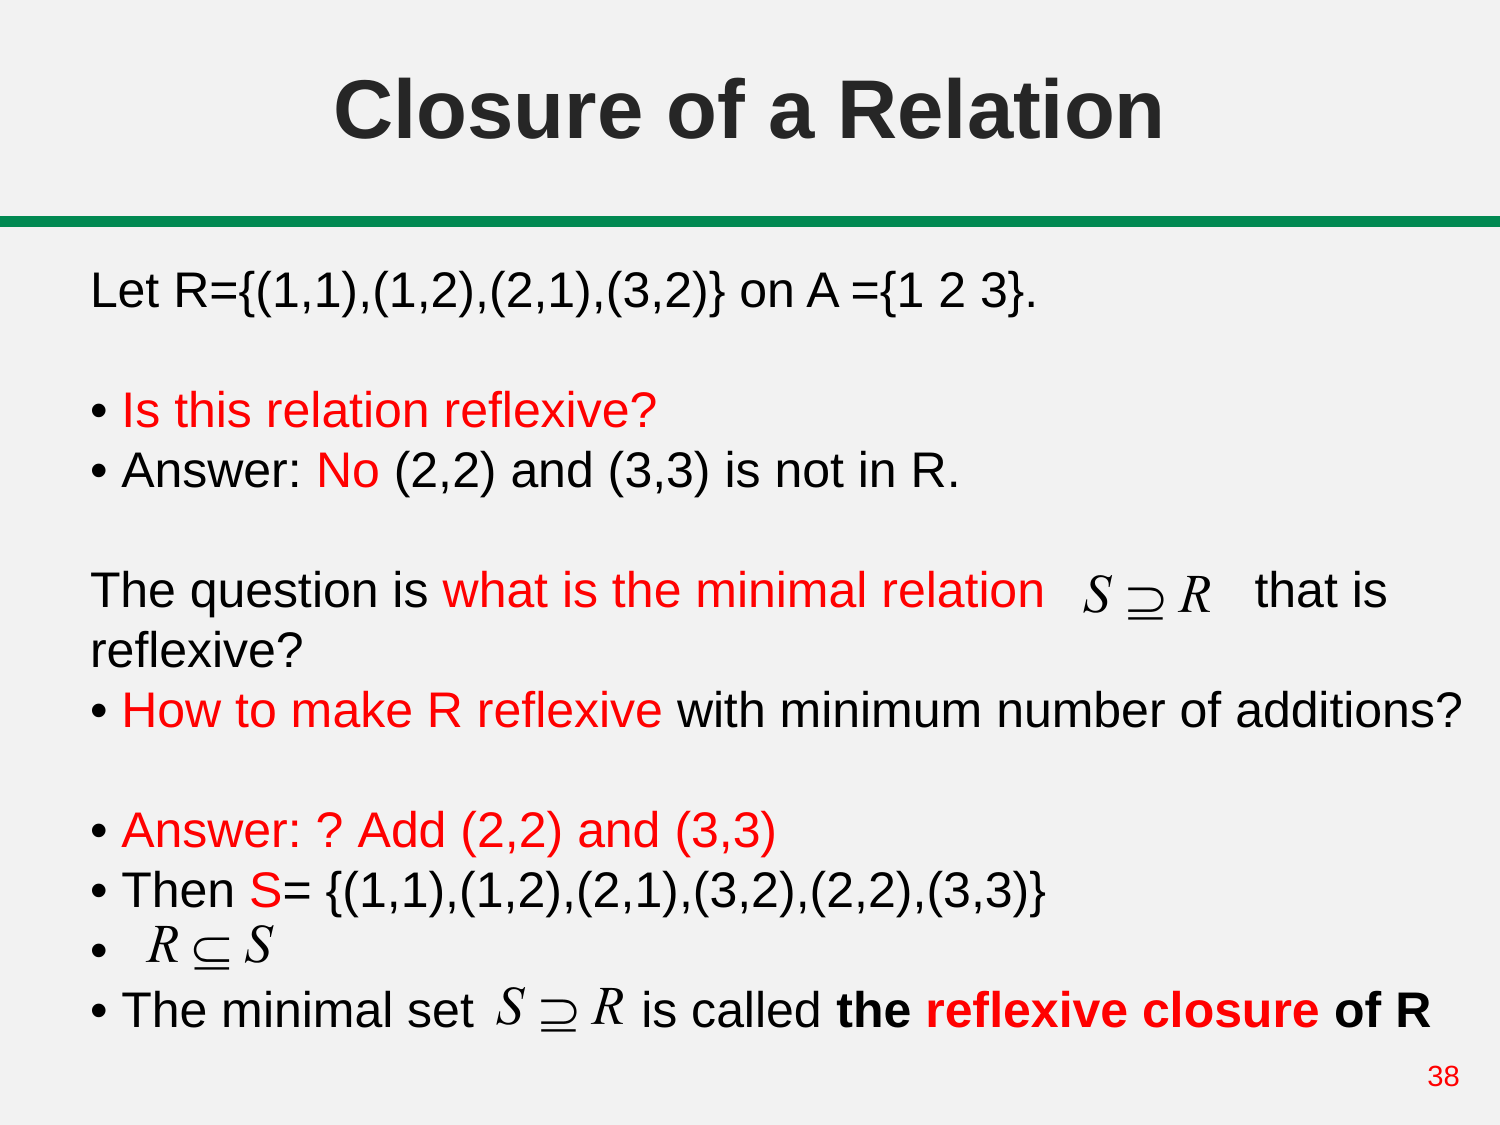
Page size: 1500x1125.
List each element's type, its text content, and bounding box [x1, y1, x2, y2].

text_box Let R={(1,1),(1,2),(2,1),(3,2)} on A ={1 2 3}. • Is this relation reflexive? • Answer: No (2,2) and (3,3) is not in R. The question is what is the minimal relation that is reflexive? • How to make R reflexive with minimum number of additions? • Answer: ? Add (2,2) and (3,3) • Then S= {(1,1),(1,2),(2,1),(3,2),(2,2),(3,3)} • • The minimal set is called the reflexive closure of R [74, 249, 1500, 1045]
title Closure of a Relation [0, 0, 1500, 163]
picture [1074, 562, 1223, 630]
picture [137, 912, 285, 980]
picture [487, 974, 635, 1042]
